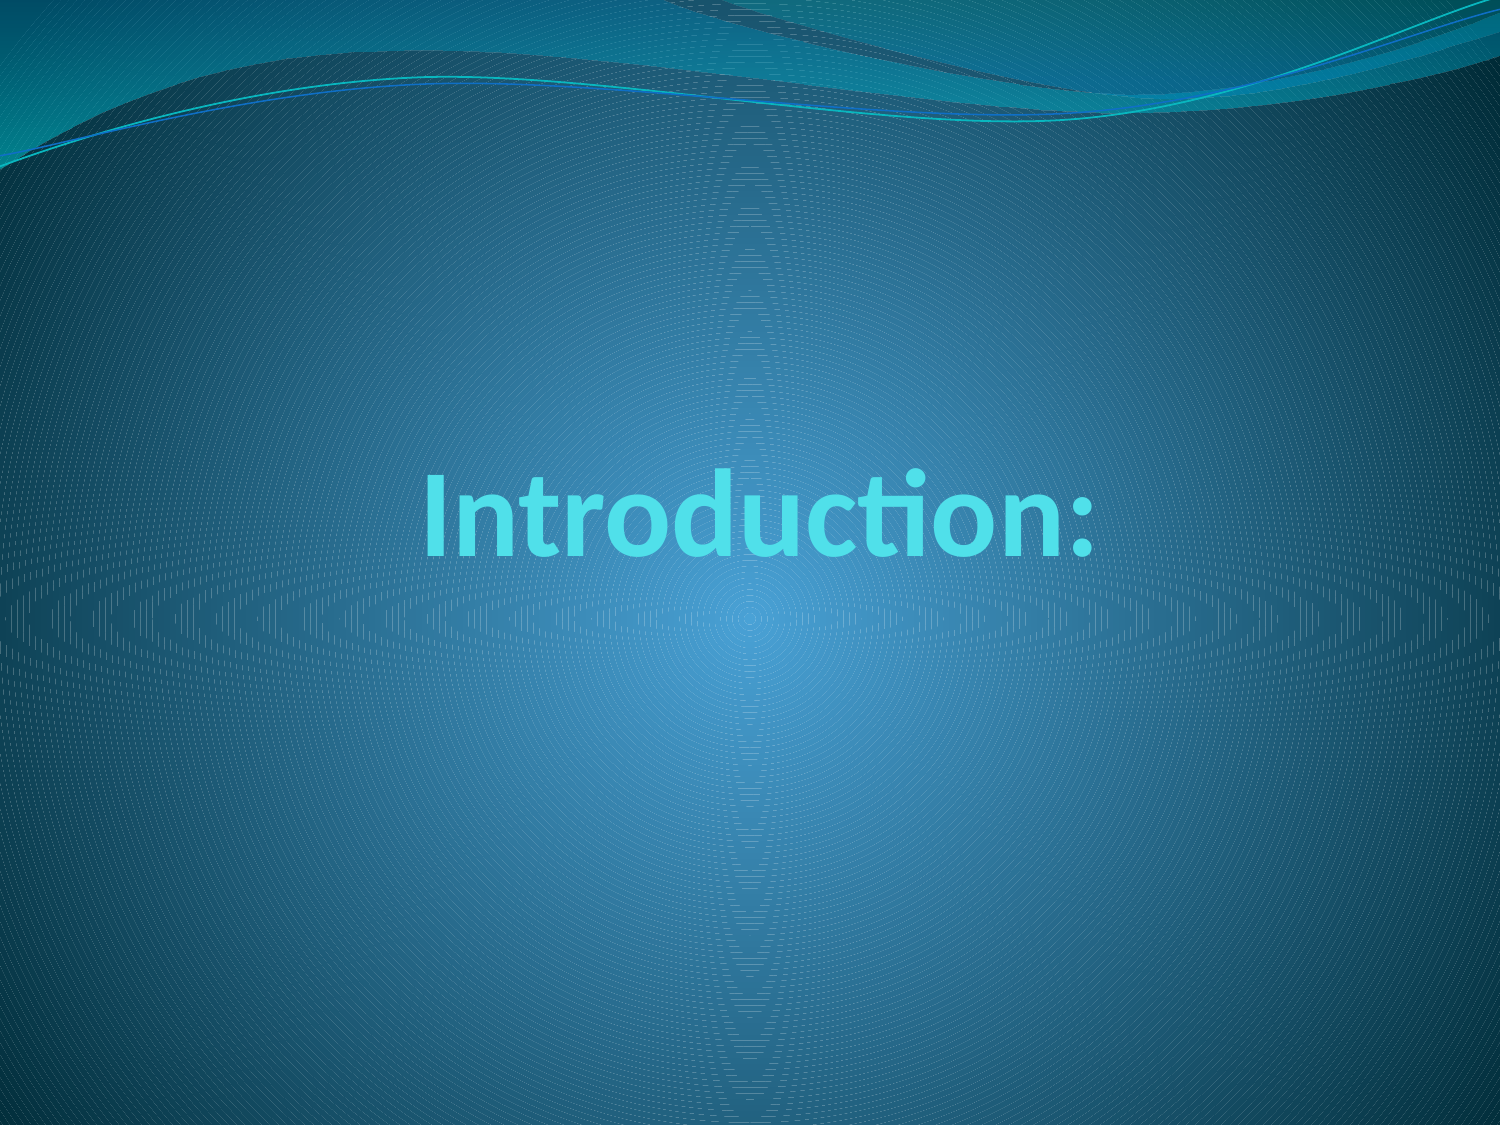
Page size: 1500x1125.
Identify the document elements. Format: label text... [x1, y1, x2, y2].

title Introduction: [117, 421, 1406, 582]
